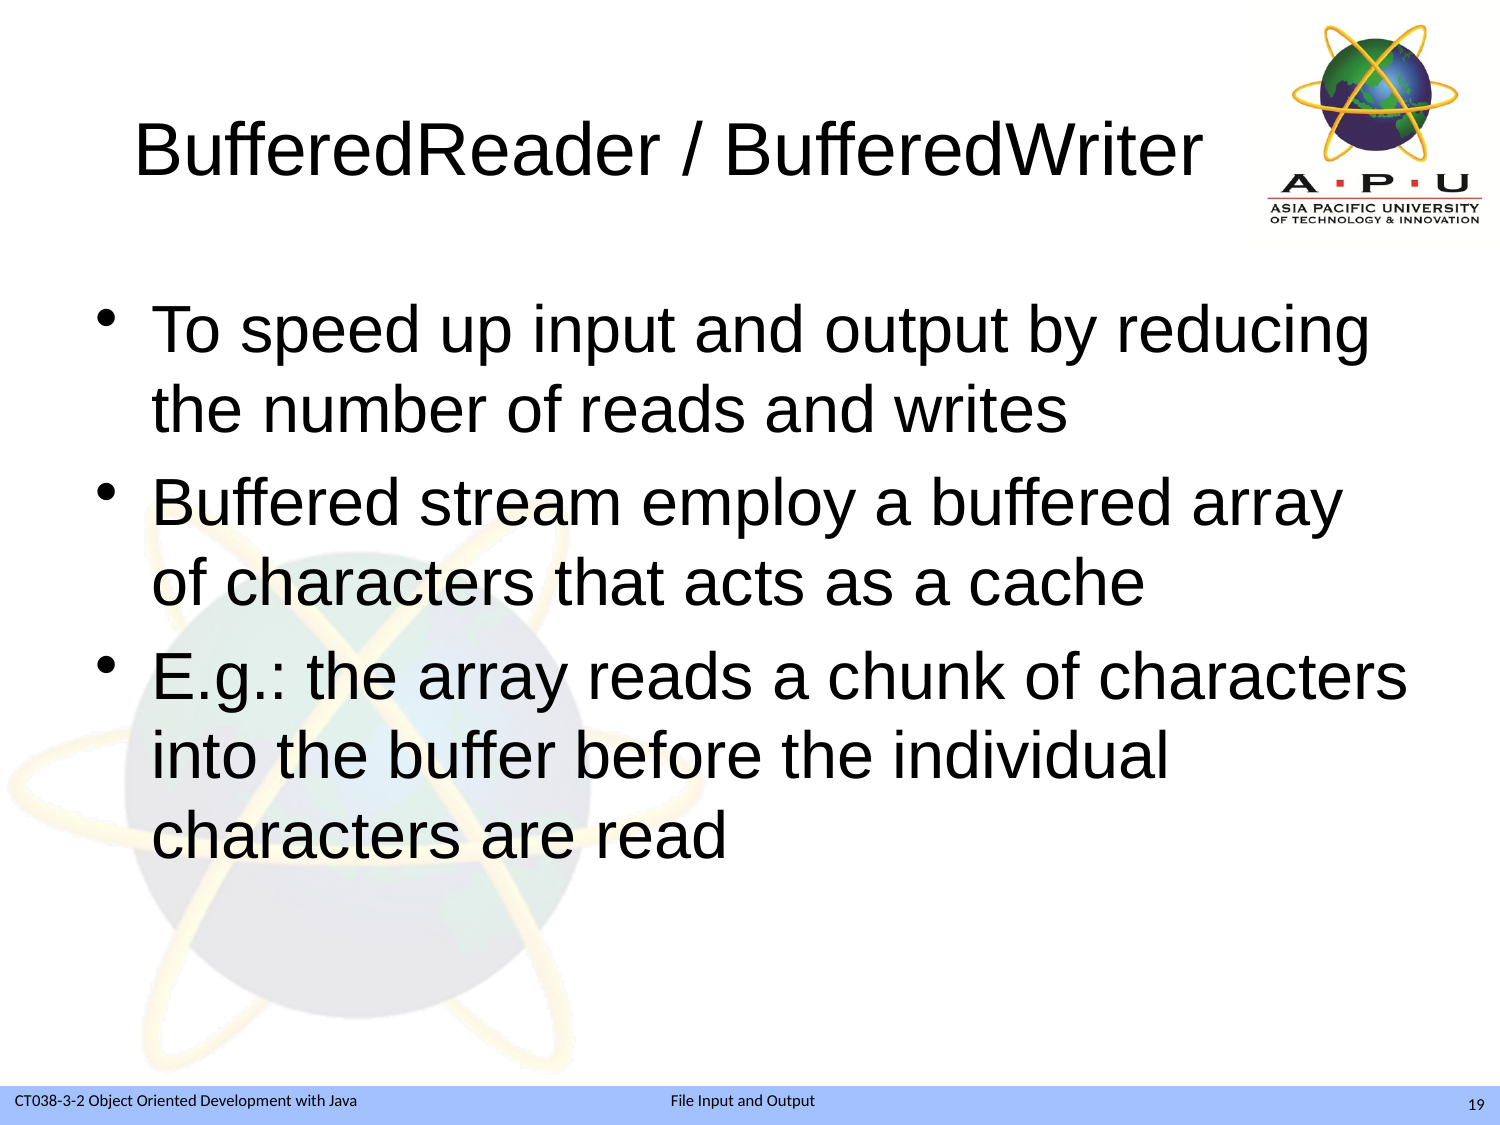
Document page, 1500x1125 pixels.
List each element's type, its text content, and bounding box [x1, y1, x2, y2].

picture [1251, 0, 1500, 249]
title BufferedReader / BufferedWriter [26, 42, 1312, 248]
list To speed up input and output by reducing the number of reads and writes Buffered stream employ a buffered array of characters that acts as a cache E.g.: the array reads a chunk of characters into the buffer before the individual characters are read [79, 278, 1430, 1021]
text_box 19 [1025, 1086, 1500, 1125]
